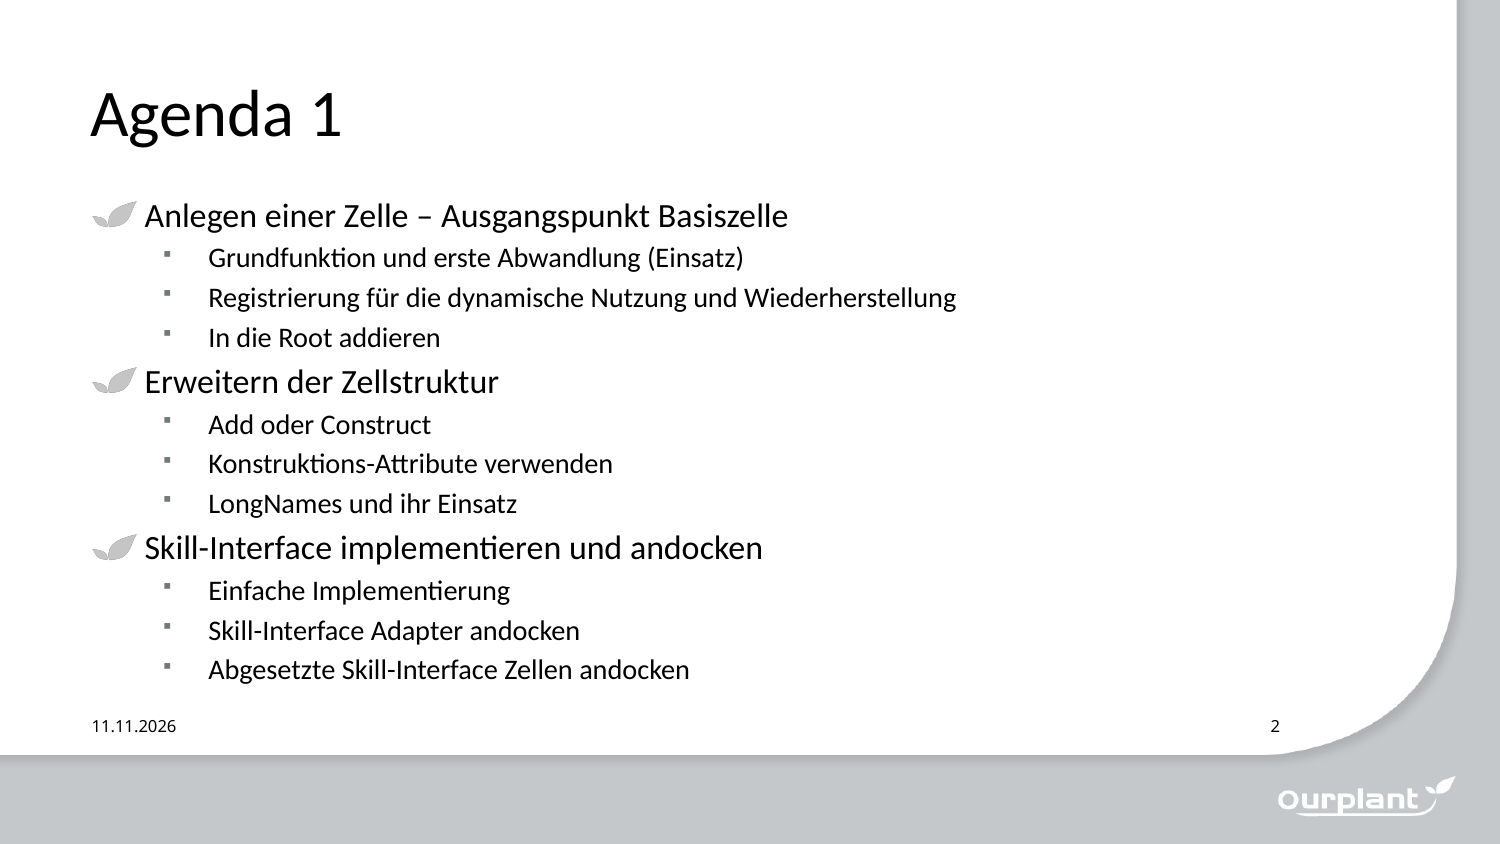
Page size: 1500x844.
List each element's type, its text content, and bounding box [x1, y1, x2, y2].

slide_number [76, 705, 197, 751]
picture [0, 0, 1500, 844]
title Agenda 1 [75, 51, 1294, 170]
list Anlegen einer Zelle – Ausgangspunkt Basiszelle Grundfunktion und erste Abwandlung (Einsatz) Registrierung für die dynamische Nutzung und Wiederherstellung In die Root addieren Erweitern der Zellstruktur Add oder Construct Konstruktions-Attribute verwenden LongNames und ihr Einsatz Skill-Interface implementieren und andocken Einfache Implementierung Skill-Interface Adapter andocken Abgesetzte Skill-Interface Zellen andocken [75, 185, 1294, 694]
slide_number 2 [1210, 705, 1296, 751]
